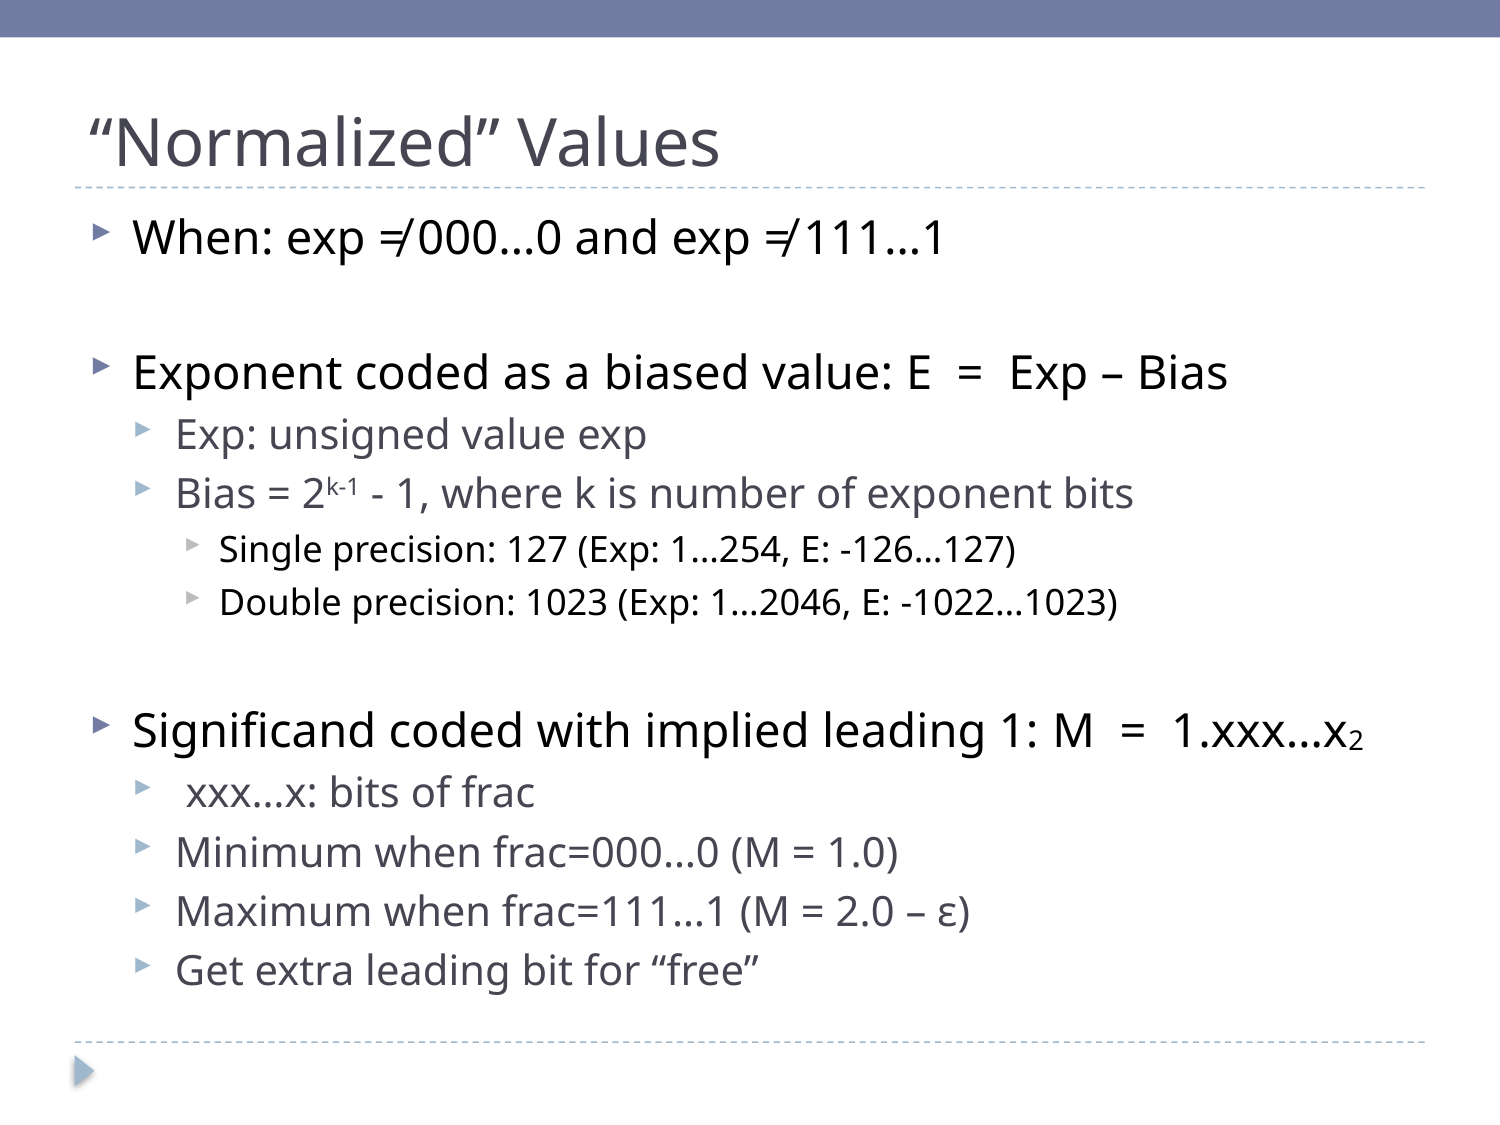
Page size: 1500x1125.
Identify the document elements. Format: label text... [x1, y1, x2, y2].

list When: exp ≠ 000…0 and exp ≠ 111…1 Exponent coded as a biased value: E = Exp – Bias Exp: unsigned value exp Bias = 2k-1 - 1, where k is number of exponent bits Single precision: 127 (Exp: 1…254, E: -126…127) Double precision: 1023 (Exp: 1…2046, E: -1022…1023) Significand coded with implied leading 1: M = 1.xxx…x2 xxx…x: bits of frac Minimum when frac=000…0 (M = 1.0) Maximum when frac=111…1 (M = 2.0 – ε) Get extra leading bit for “free” [75, 200, 1425, 1006]
title “Normalized” Values [75, 24, 1425, 188]
text_box [0, 0, 1500, 38]
